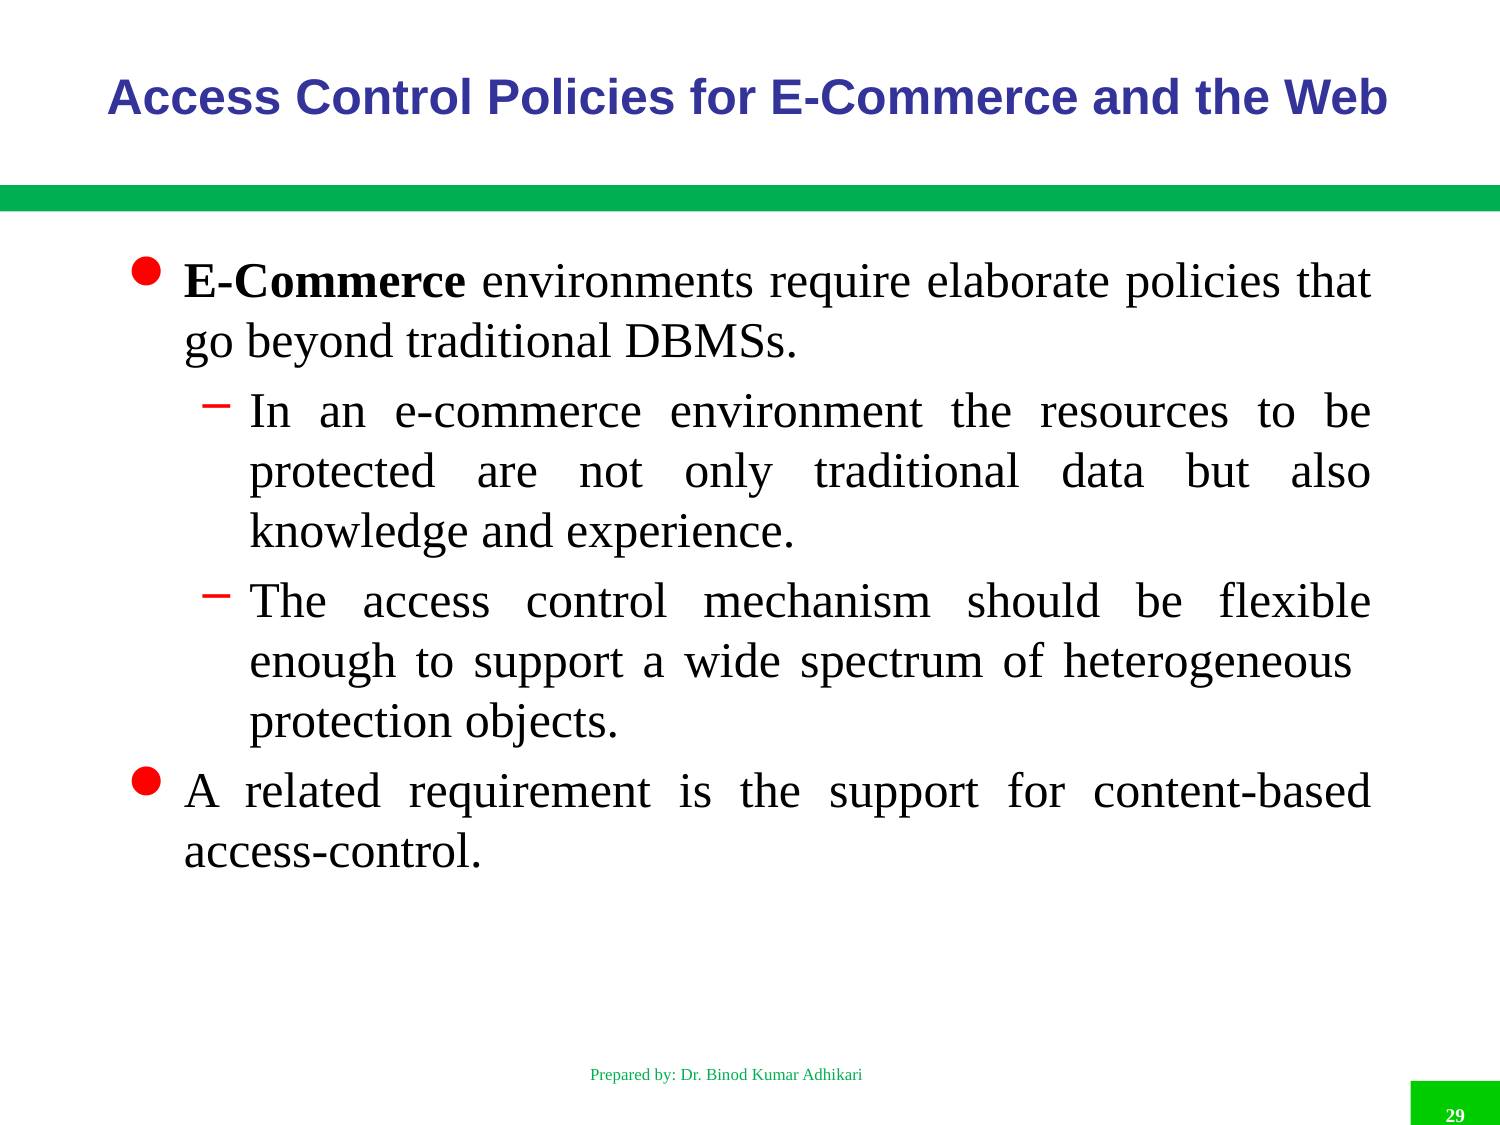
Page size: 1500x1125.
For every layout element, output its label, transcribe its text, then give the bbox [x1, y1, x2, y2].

list E-Commerce environments require elaborate policies that go beyond traditional DBMSs. In an e-commerce environment the resources to be protected are not only traditional data but also knowledge and experience. The access control mechanism should be flexible enough to support a wide spectrum of heterogeneous protection objects. A related requirement is the support for content-based access-control. [112, 239, 1388, 1000]
title Access Control Policies for E-Commerce and the Web [85, 26, 1411, 163]
footer Prepared by: Dr. Binod Kumar Adhikari [465, 1025, 988, 1100]
slide_number 29 [1410, 1080, 1500, 1125]
